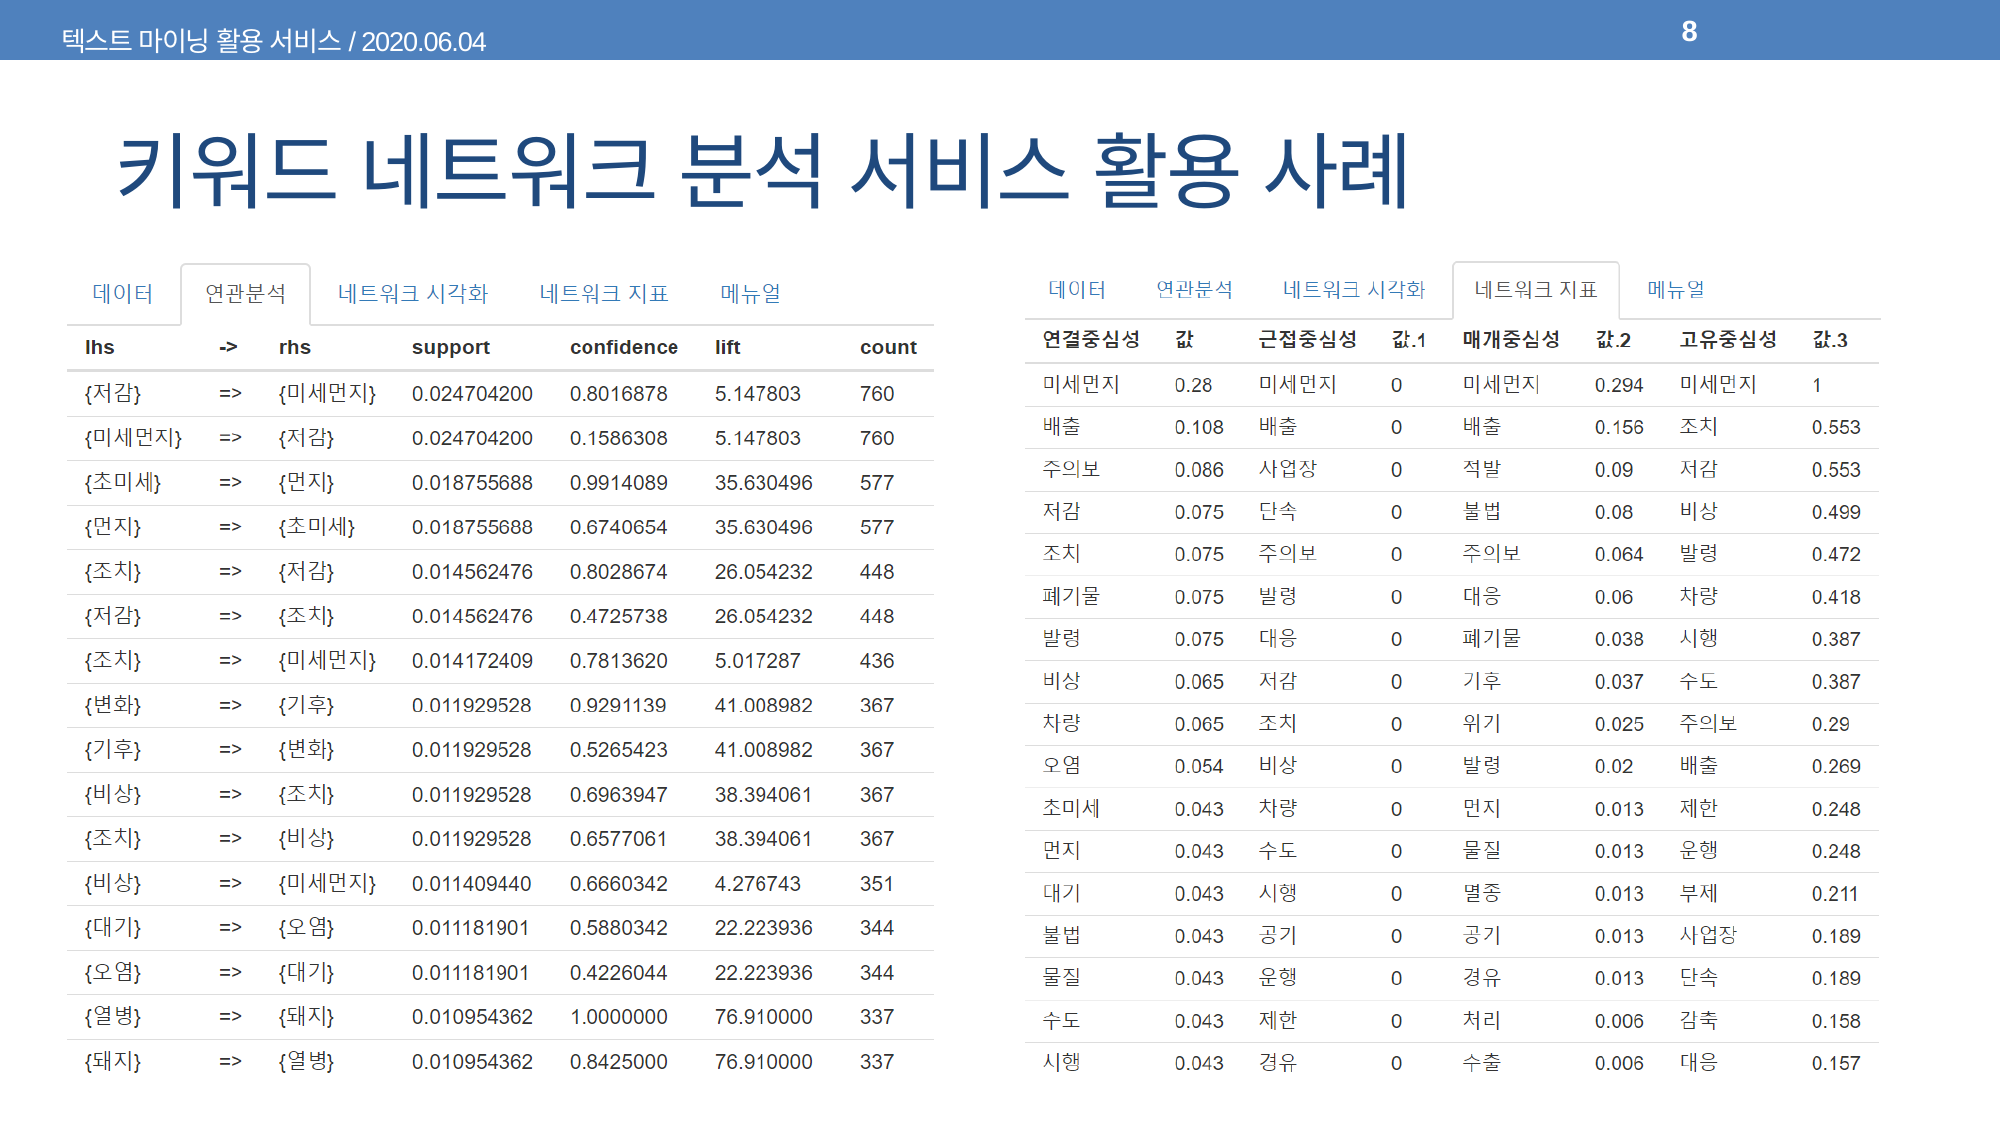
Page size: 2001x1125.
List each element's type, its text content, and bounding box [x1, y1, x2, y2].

slide_number 8 [1666, 3, 1900, 57]
picture [1013, 249, 1881, 1082]
title 키워드 네트워크 분석 서비스 활용 사례 [99, 87, 1900, 250]
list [65, 249, 935, 1082]
